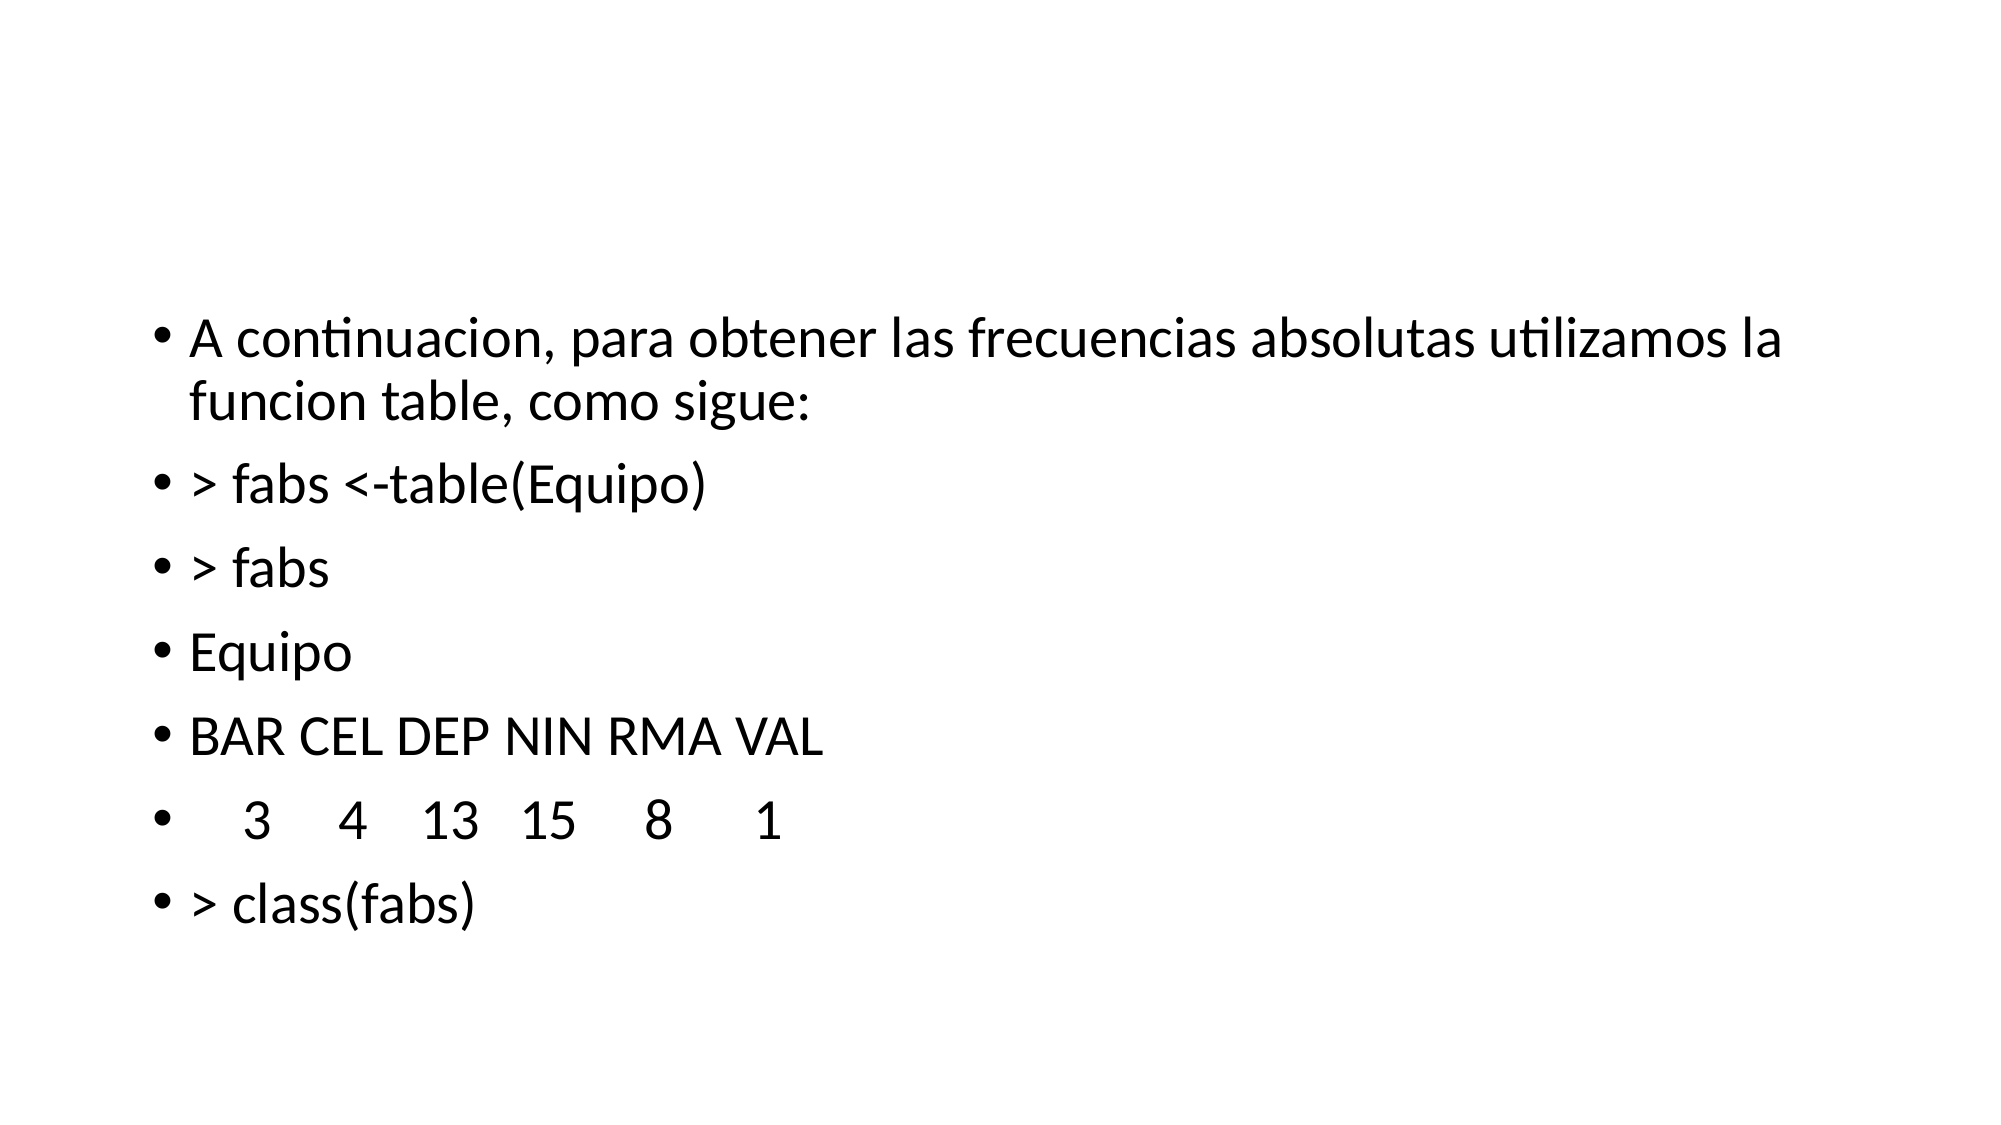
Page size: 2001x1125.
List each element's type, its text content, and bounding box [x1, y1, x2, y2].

list A continuacion, para obtener las frecuencias absolutas utilizamos la funcion table, como sigue: > fabs <-table(Equipo) > fabs Equipo BAR CEL DEP NIN RMA VAL 3 4 13 15 8 1 > class(fabs) [137, 299, 1863, 1014]
